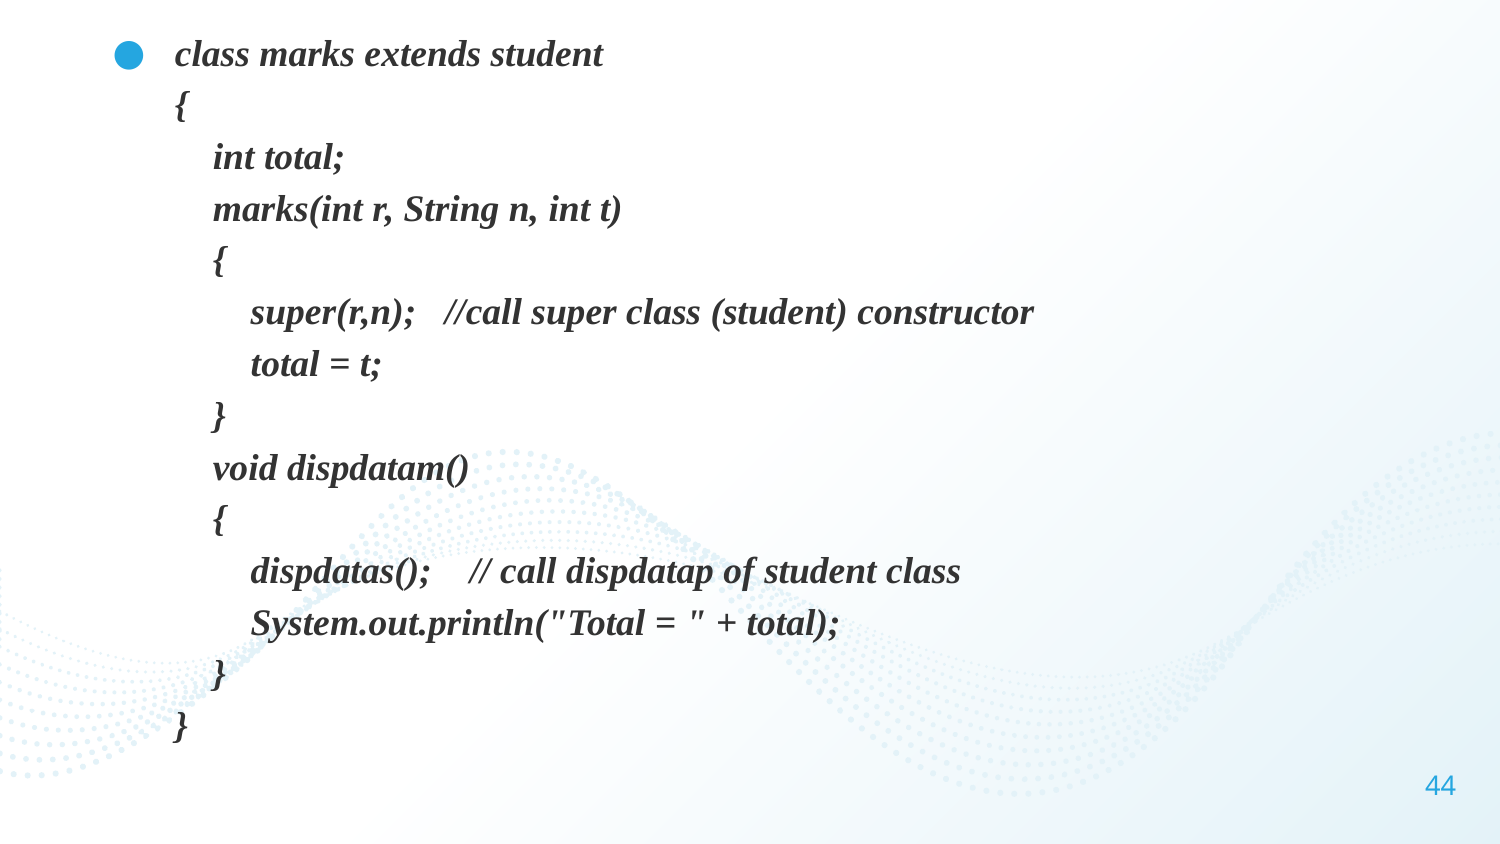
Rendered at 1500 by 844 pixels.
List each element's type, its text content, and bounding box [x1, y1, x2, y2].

list class marks extends student { int total; marks(int r, String n, int t) { super(r,n); //call super class (student) constructor total = t; } void dispdatam() { dispdatas(); // call dispdatap of student class System.out.println("Total = " + total); } } [99, 21, 1400, 844]
slide_number 44 [1366, 754, 1457, 819]
